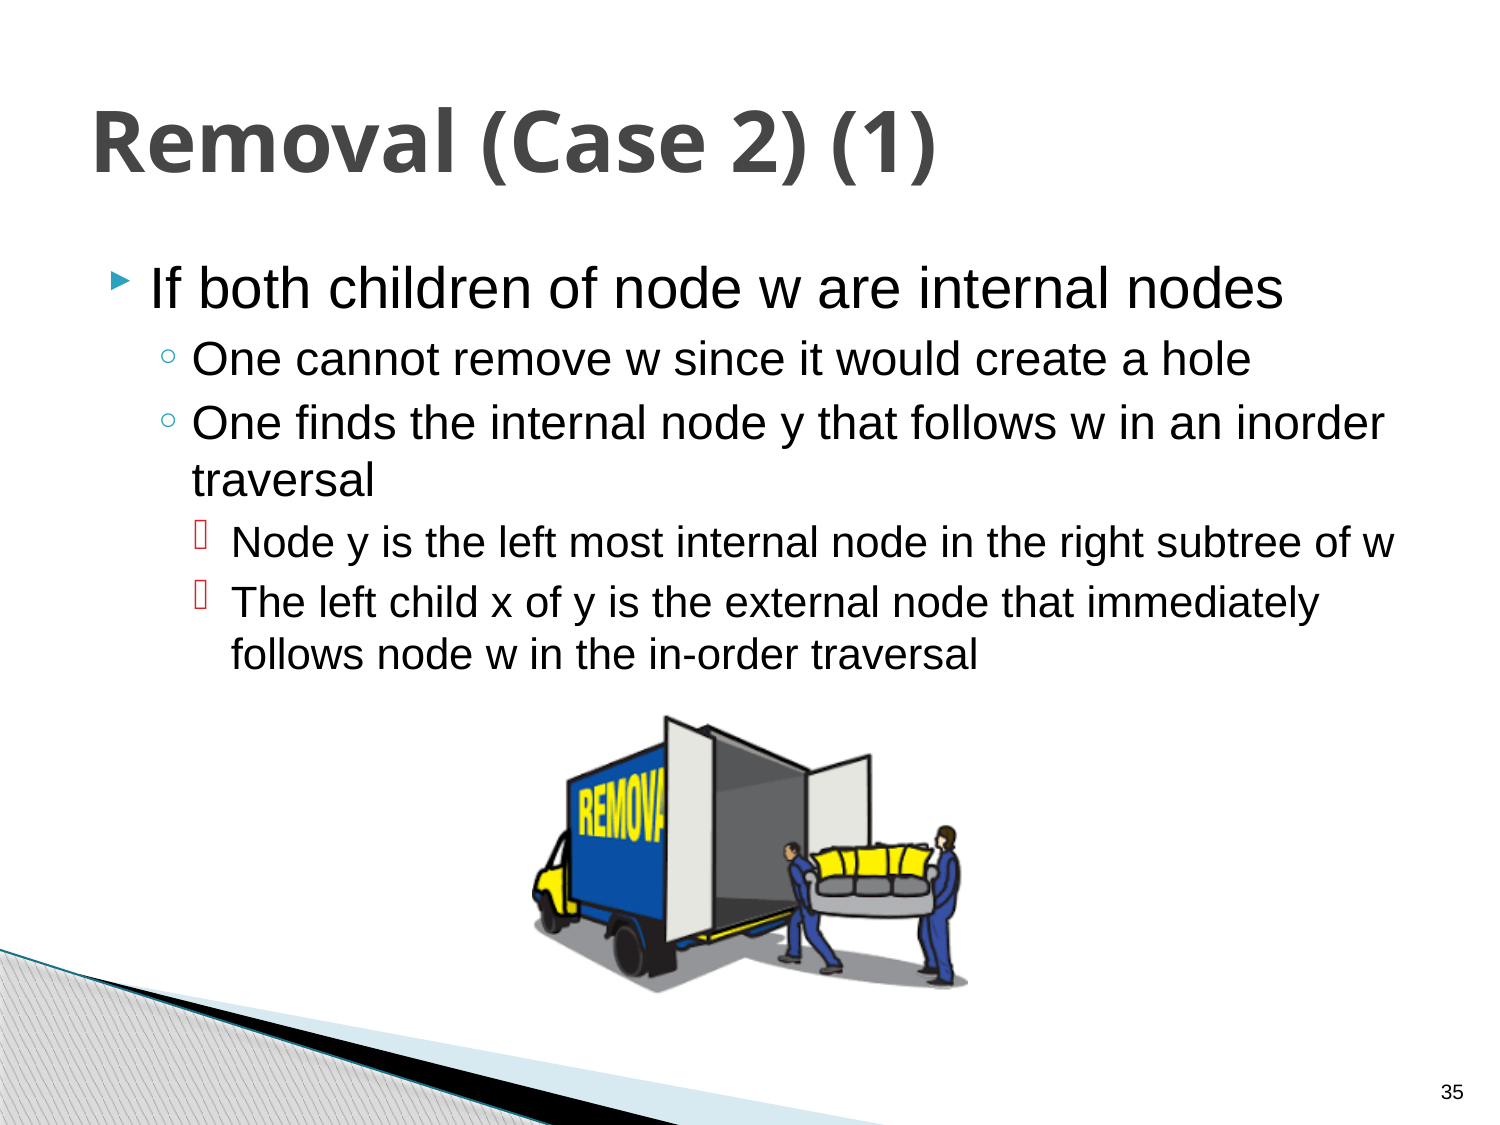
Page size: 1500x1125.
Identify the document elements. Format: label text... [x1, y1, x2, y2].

picture [531, 712, 969, 997]
slide_number 35 [1418, 1051, 1479, 1112]
list If both children of node w are internal nodes One cannot remove w since it would create a hole One finds the internal node y that follows w in an inorder traversal Node y is the left most internal node in the right subtree of w The left child x of y is the external node that immediately follows node w in the in-order traversal [75, 243, 1425, 986]
title Removal (Case 2) (1) [75, 45, 1425, 233]
